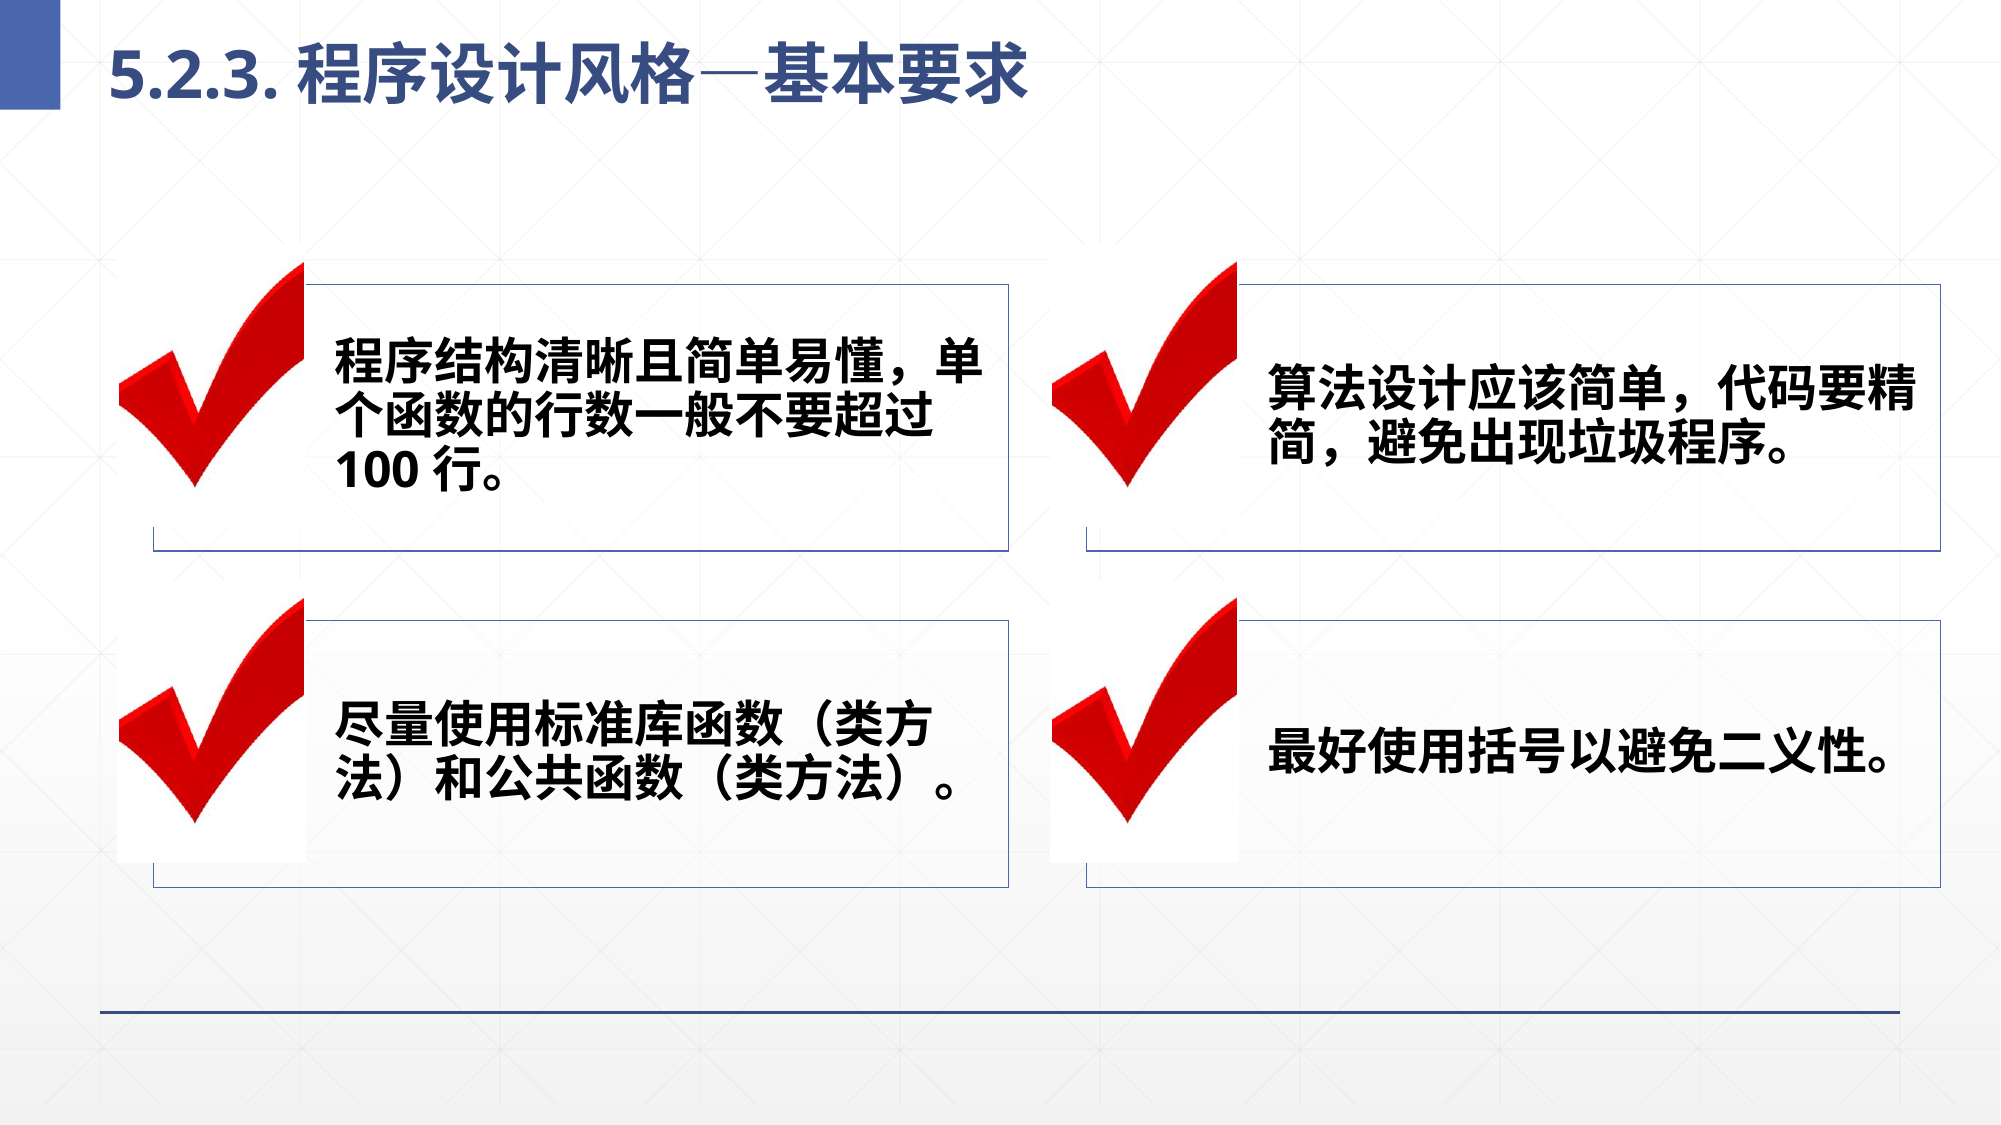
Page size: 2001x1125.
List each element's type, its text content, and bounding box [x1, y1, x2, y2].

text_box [117, 125, 1942, 1007]
title 5.2.3.程序设计风格—基本要求 [93, 0, 1202, 110]
